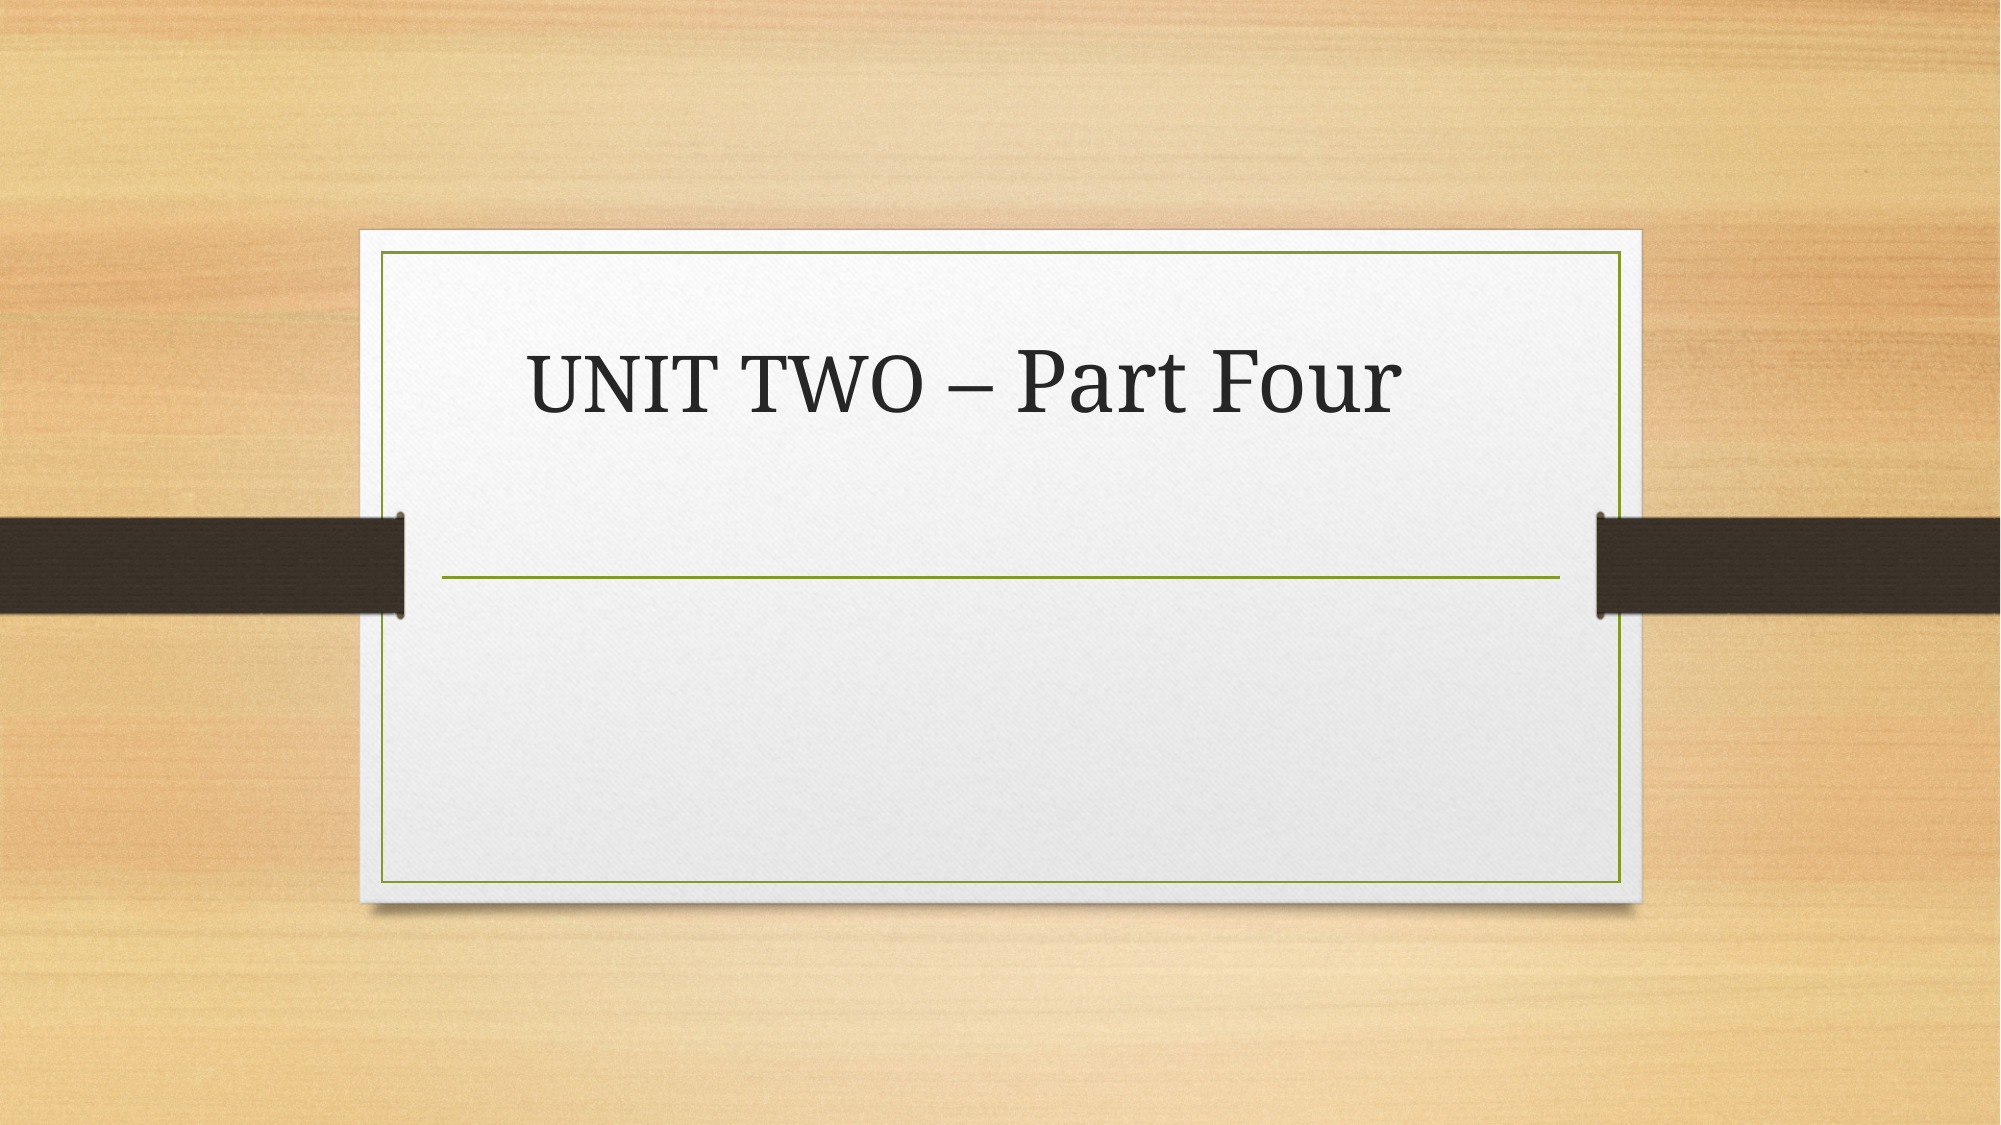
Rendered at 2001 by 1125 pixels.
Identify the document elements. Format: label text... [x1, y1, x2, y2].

title UNIT TWO – Part Four [450, 262, 1525, 438]
picture [0, 0, 2001, 1125]
